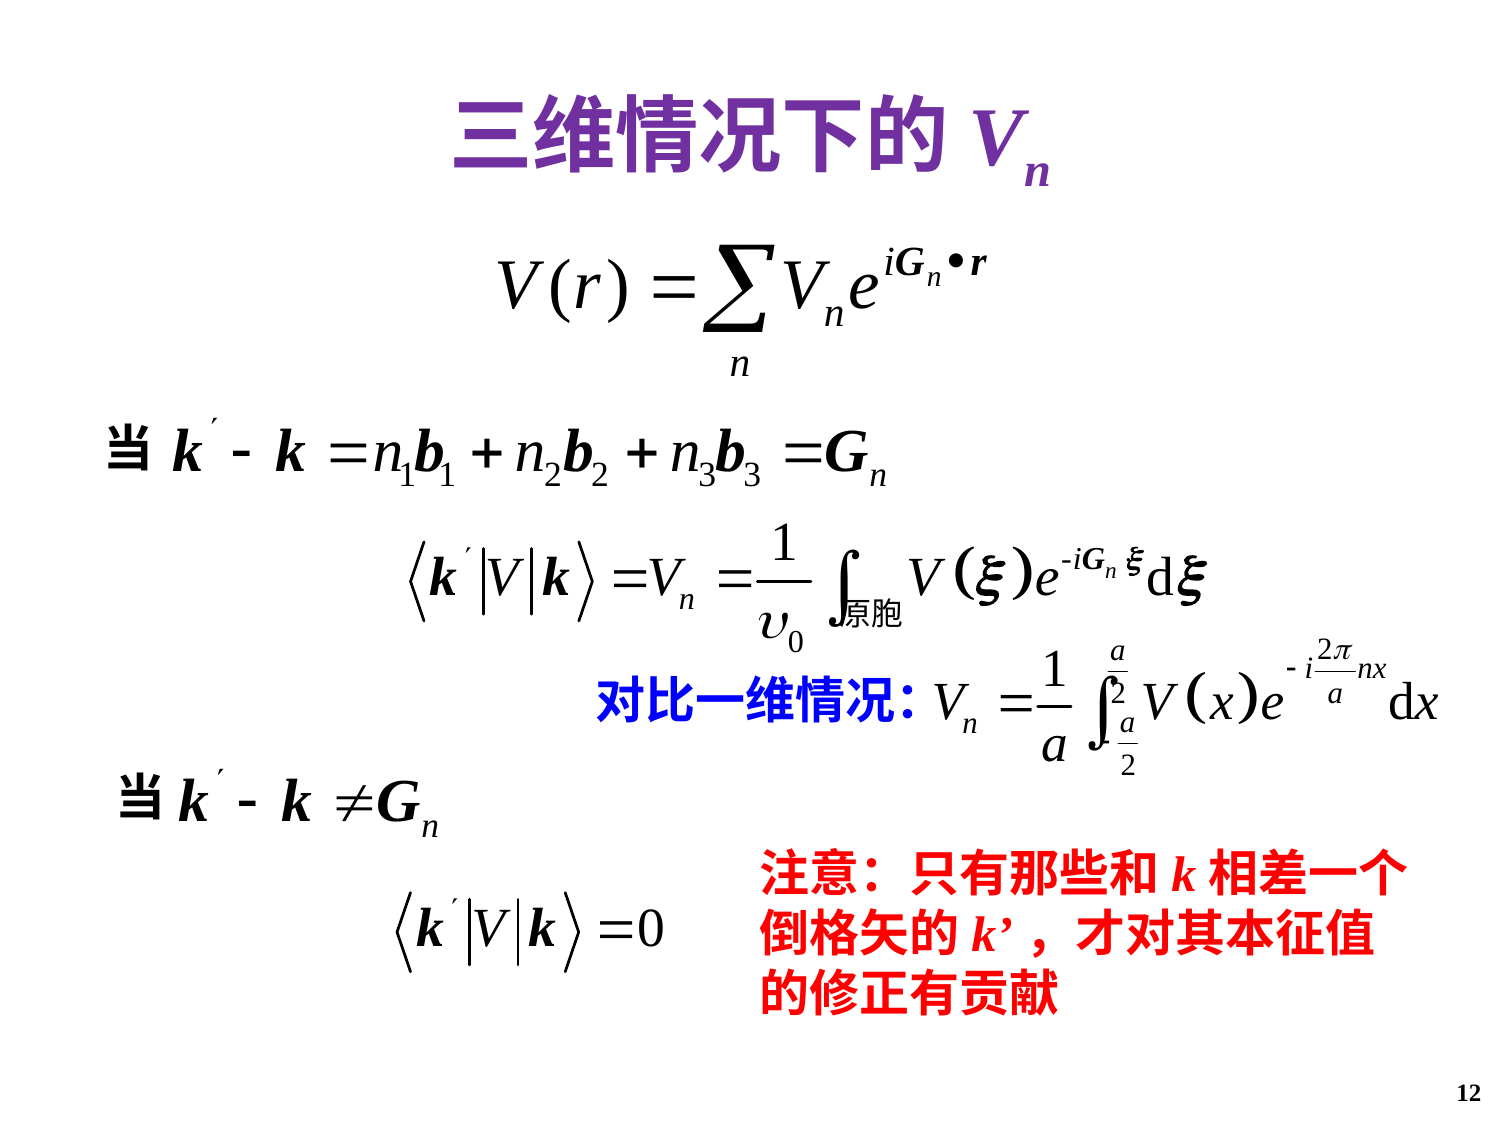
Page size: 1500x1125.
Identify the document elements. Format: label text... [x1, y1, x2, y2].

slide_number 12 [1146, 1061, 1497, 1122]
text_box 当 [100, 758, 164, 833]
text_box 当 [88, 408, 158, 484]
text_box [168, 755, 451, 853]
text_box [489, 231, 1011, 392]
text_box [399, 507, 1221, 665]
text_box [386, 881, 674, 984]
title 三维情况下的Vn [75, 45, 1425, 233]
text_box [162, 404, 901, 502]
text_box 注意：只有那些和k相差一个倒格矢的k’，才对其本征值的修正有贡献 [744, 834, 1430, 1029]
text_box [578, 625, 1449, 788]
